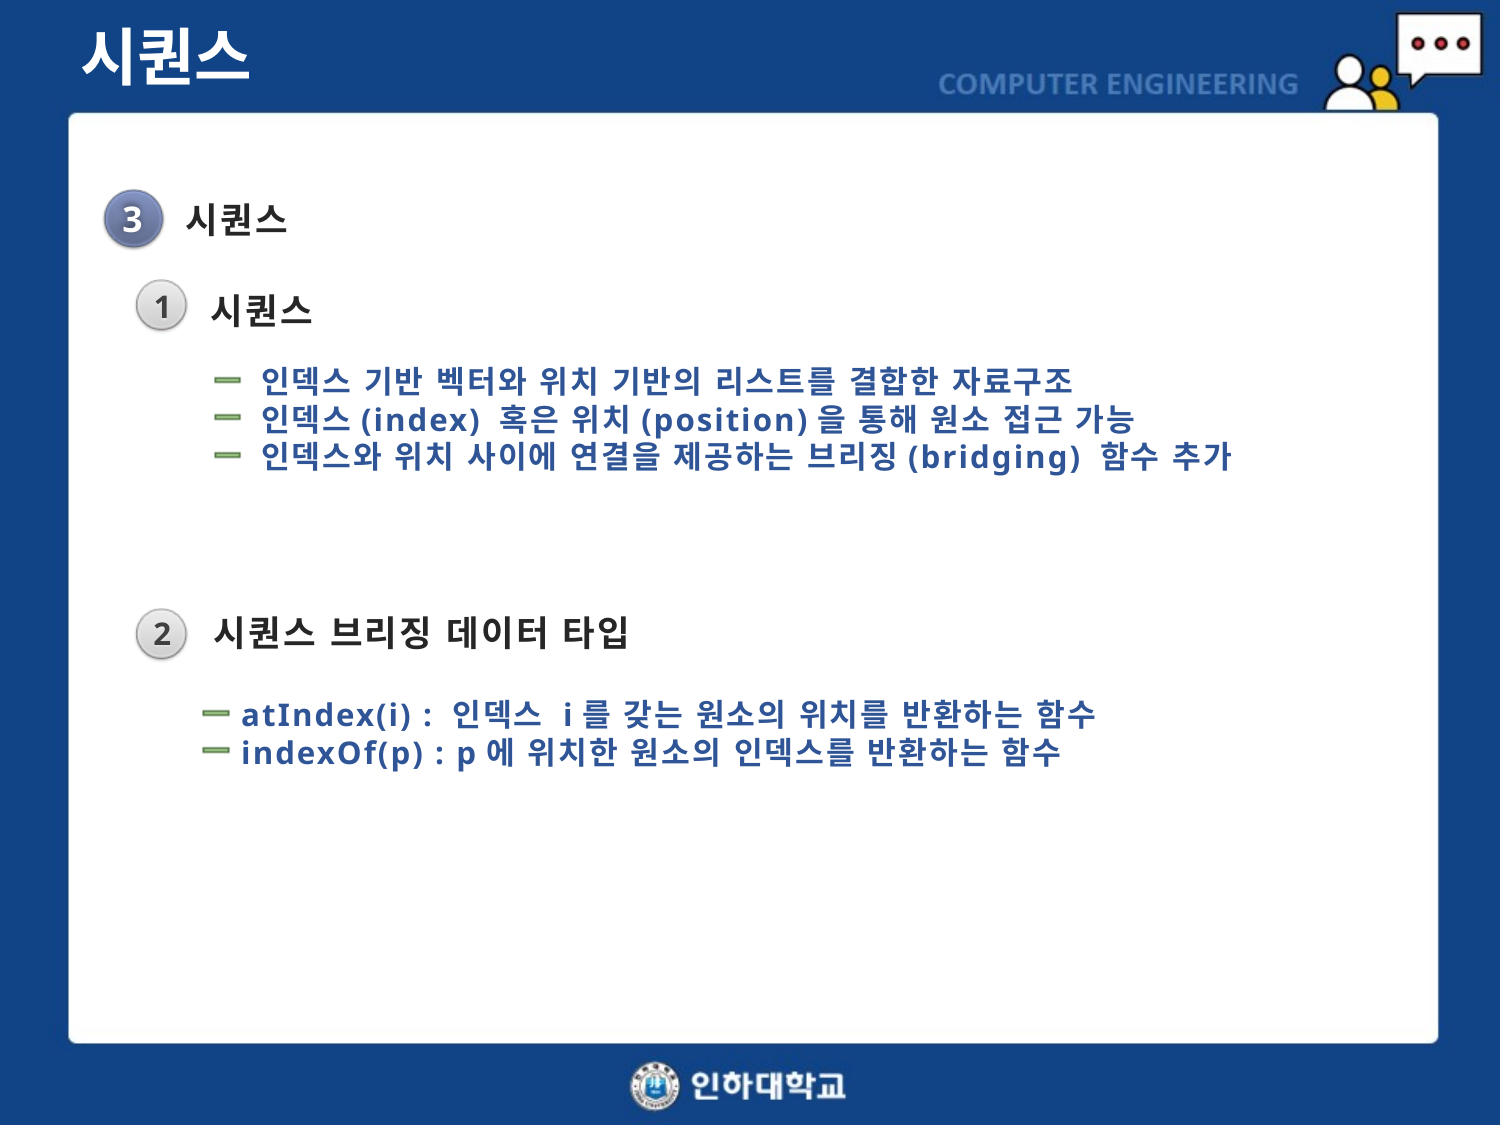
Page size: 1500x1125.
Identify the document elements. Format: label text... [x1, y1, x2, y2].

picture [0, 0, 1500, 1125]
text_box atIndex(i) : 인덱스 i를 갖는 원소의 위치를 반환하는 함수 indexOf(p) : p에 위치한 원소의 인덱스를 반환하는 함수 [187, 688, 1439, 778]
text_box 시퀀스 [65, 19, 1415, 106]
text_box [134, 606, 190, 663]
text_box 인덱스 기반 벡터와 위치 기반의 리스트를 결합한 자료구조 인덱스(index) 혹은 위치(position)을 통해 원소 접근 가능 인덱스와 위치 사이에 연결을 제공하는 브리징(bridging) 함수 추가 [198, 355, 1451, 483]
text_box 시퀀스 브리징 데이터 타입 [198, 604, 1170, 662]
text_box 시퀀스 [170, 191, 1142, 249]
text_box 시퀀스 [195, 281, 1167, 339]
